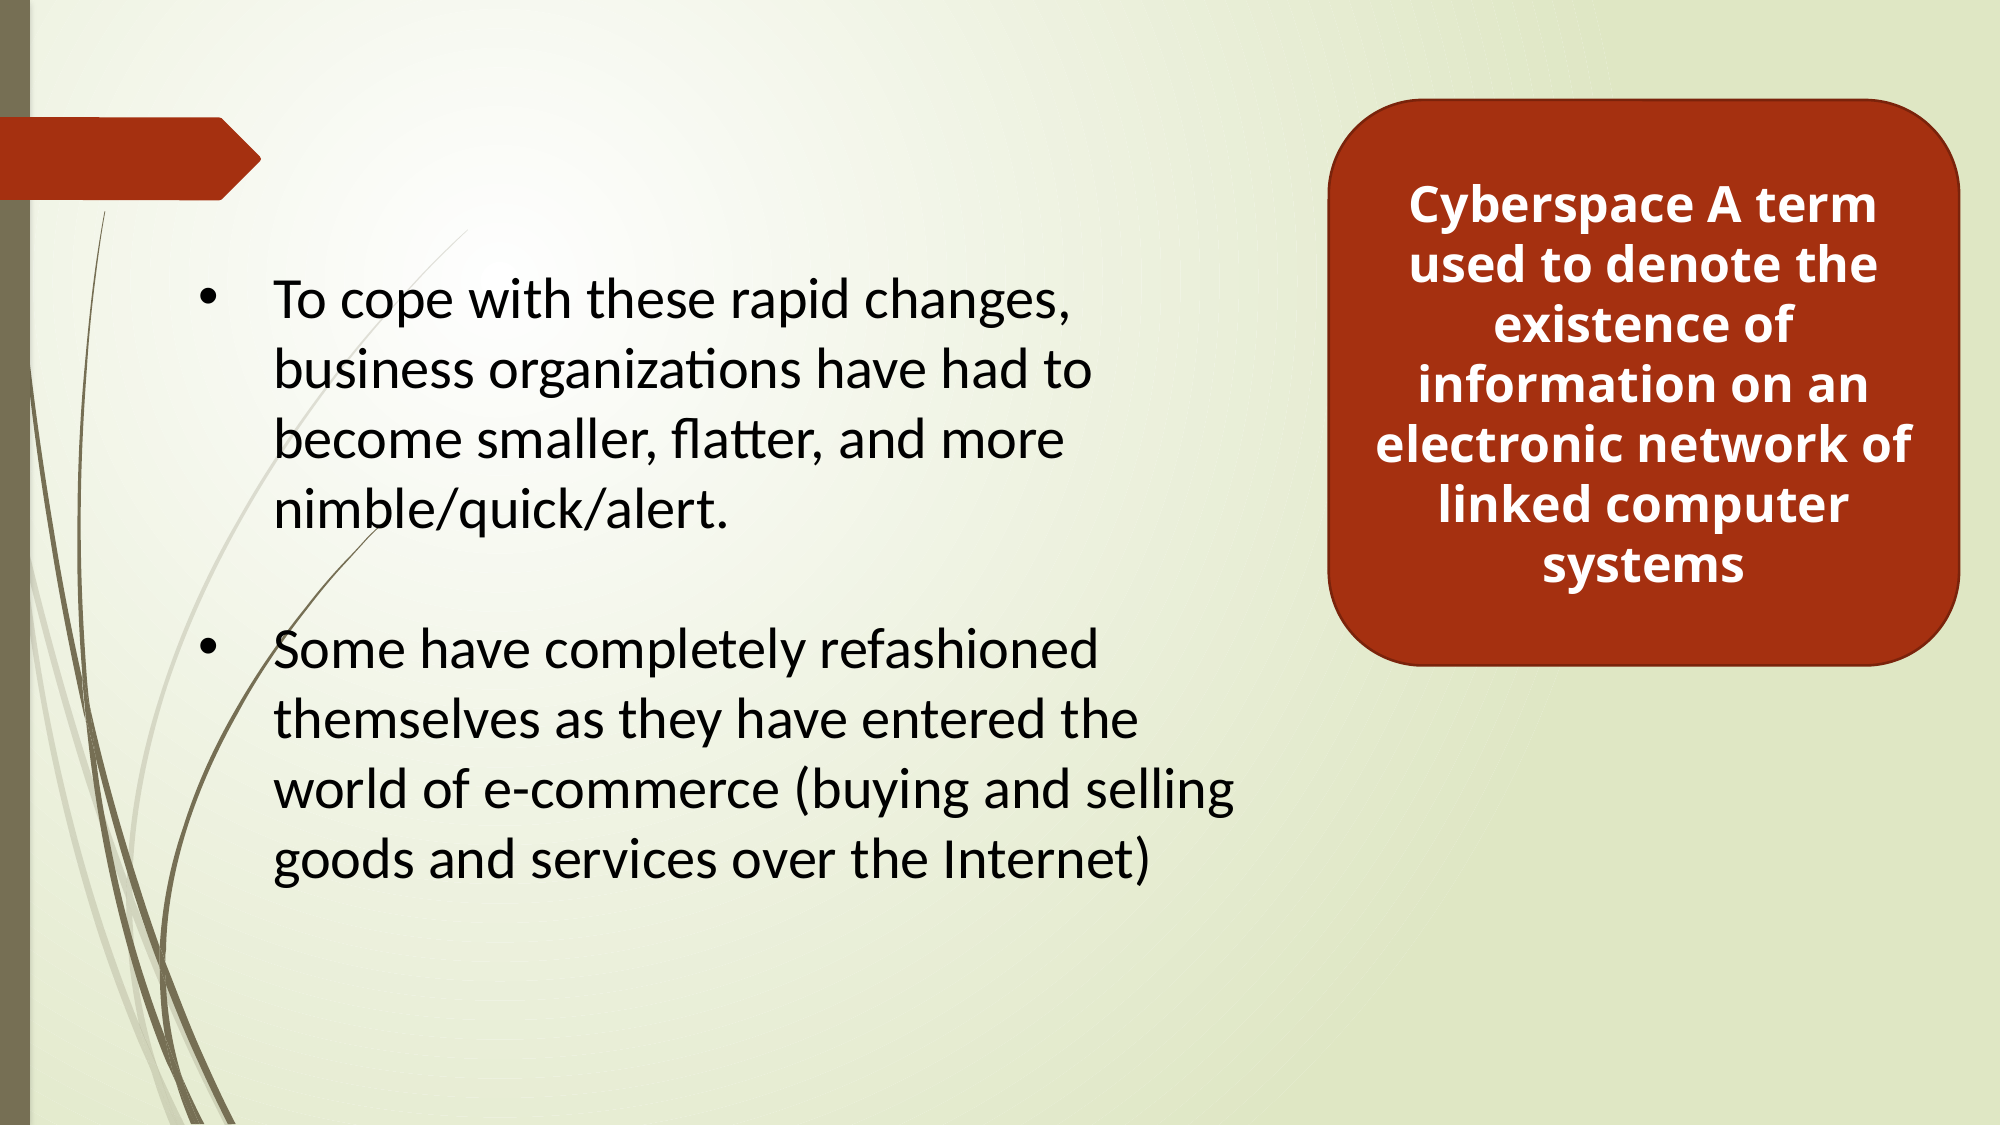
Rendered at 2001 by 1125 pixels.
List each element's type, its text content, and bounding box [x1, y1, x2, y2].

text_box To cope with these rapid changes, business organizations have had to become smaller, flatter, and more nimble/quick/alert. Some have completely refashioned themselves as they have entered the world of e-commerce (buying and selling goods and services over the Internet) [183, 253, 1272, 898]
text_box Cyberspace A term used to denote the existence of information on an electronic network of linked computer systems [1327, 98, 1961, 667]
